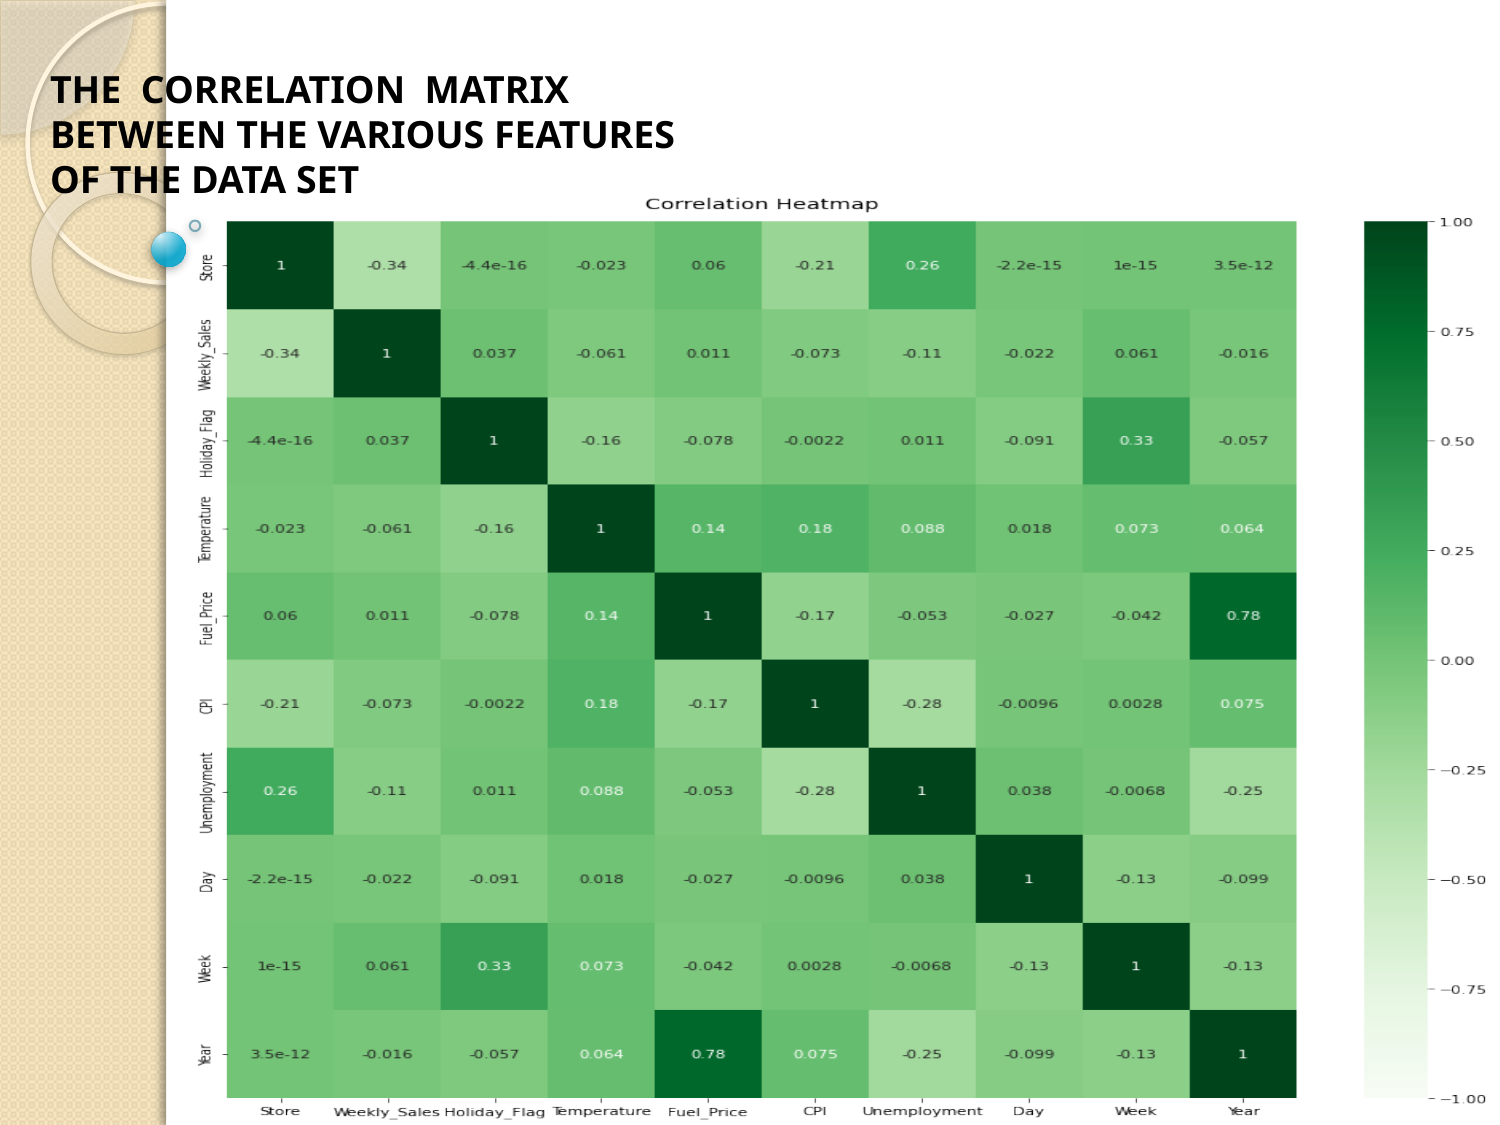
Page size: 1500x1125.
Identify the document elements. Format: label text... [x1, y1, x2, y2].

picture [187, 190, 1500, 1125]
text_box THE CORRELATION MATRIX BETWEEN THE VARIOUS FEATURES OF THE DATA SET [35, 58, 715, 209]
